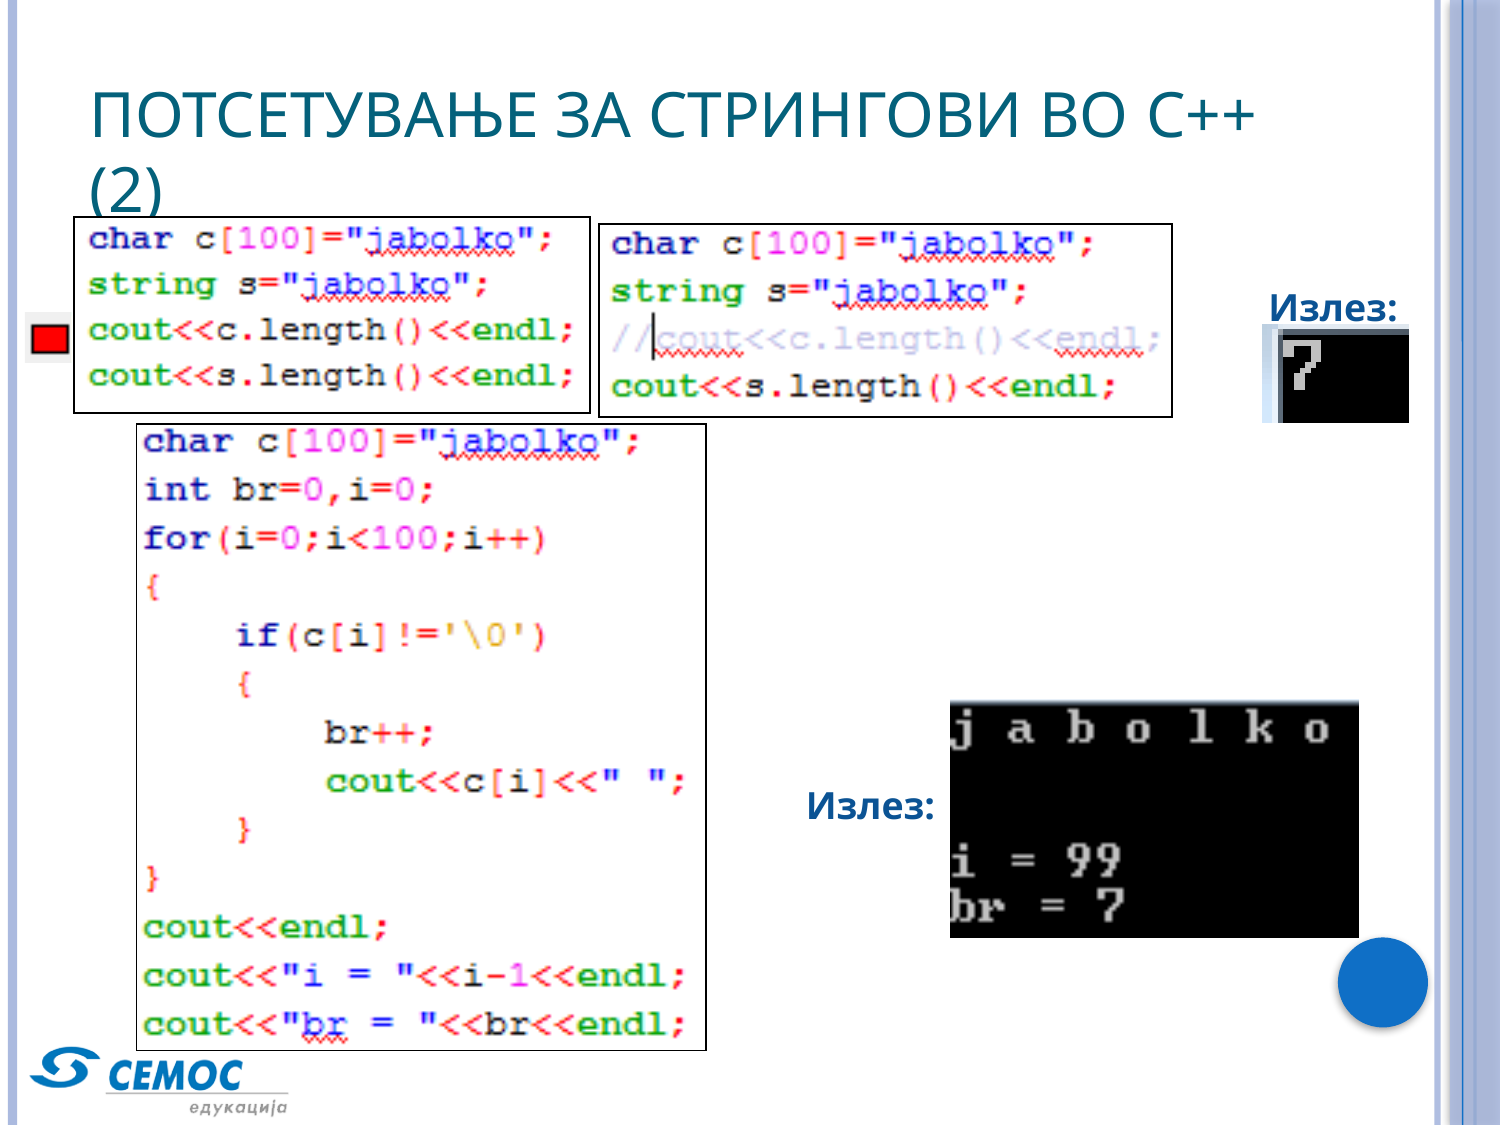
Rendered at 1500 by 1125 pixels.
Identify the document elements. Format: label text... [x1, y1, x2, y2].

text_box Излез: [712, 774, 943, 835]
text_box Излез: [1177, 276, 1413, 337]
picture [24, 311, 72, 364]
picture [24, 424, 706, 1125]
picture [1261, 324, 1409, 423]
picture [949, 699, 1359, 938]
picture [599, 224, 1172, 417]
title Потсетување за стрингови во C++ (2) [75, 45, 1300, 233]
picture [74, 217, 590, 413]
